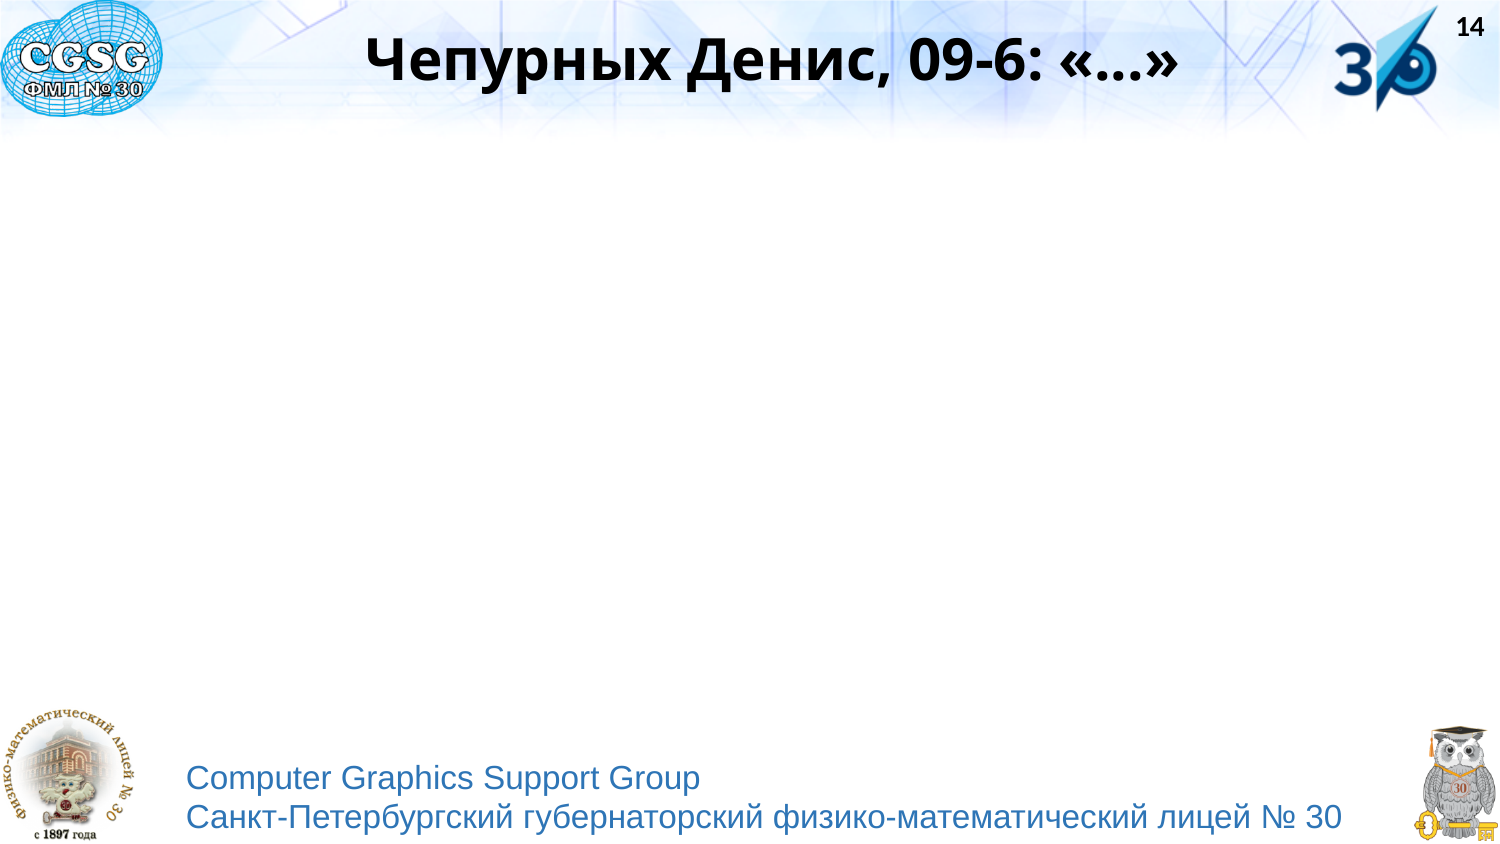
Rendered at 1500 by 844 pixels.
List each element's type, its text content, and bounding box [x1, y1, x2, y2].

picture [0, 0, 1500, 146]
picture [0, 686, 156, 844]
title Чепурных Денис, 09-6: «...» [149, 9, 1397, 114]
picture [1414, 726, 1498, 841]
